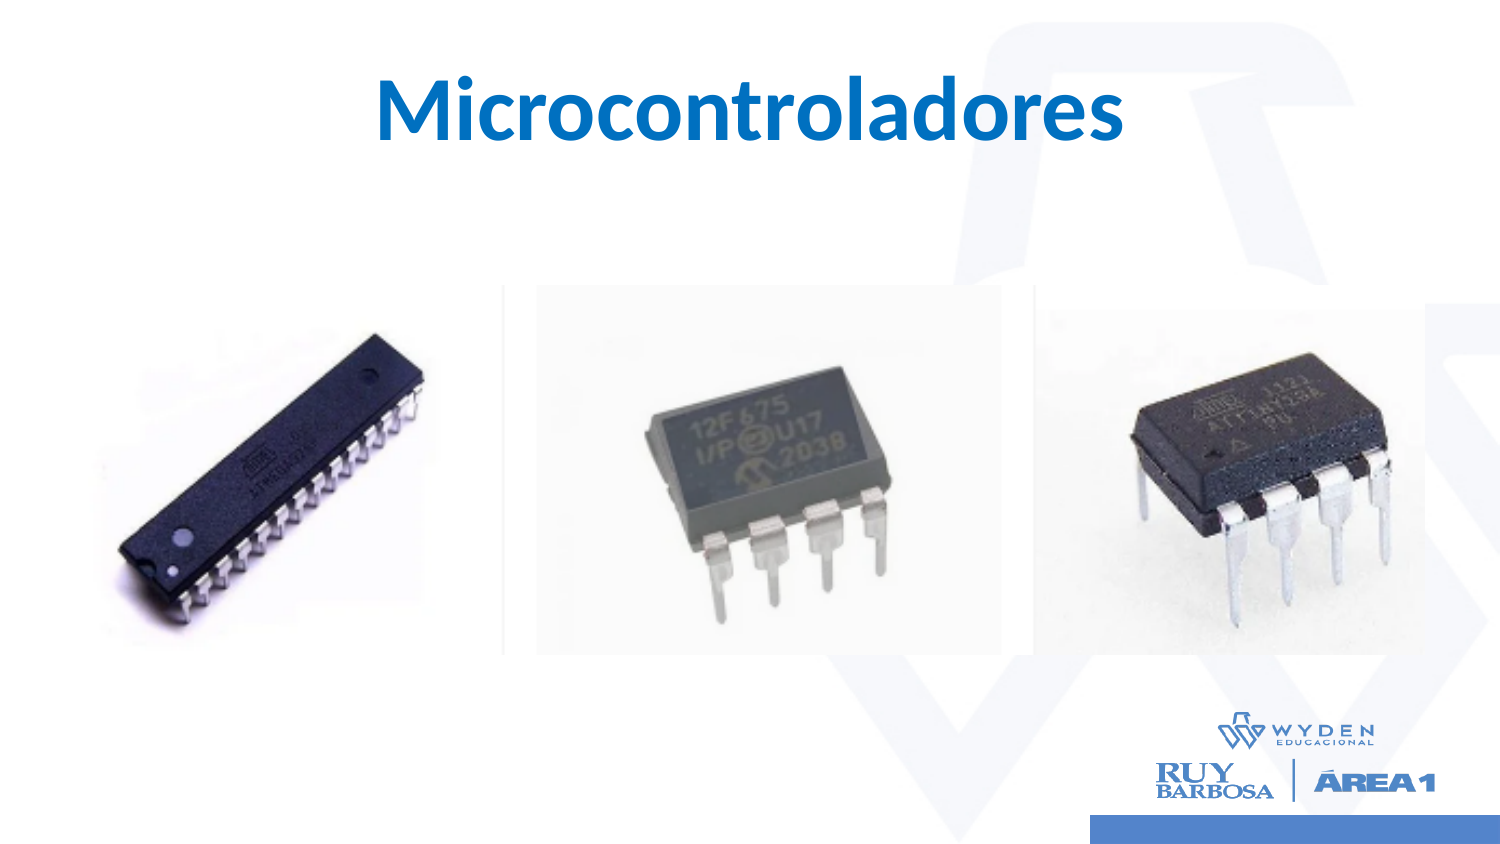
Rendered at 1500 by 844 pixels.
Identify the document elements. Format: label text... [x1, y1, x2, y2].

title Microcontroladores [74, 33, 1426, 175]
picture [0, 0, 1500, 844]
